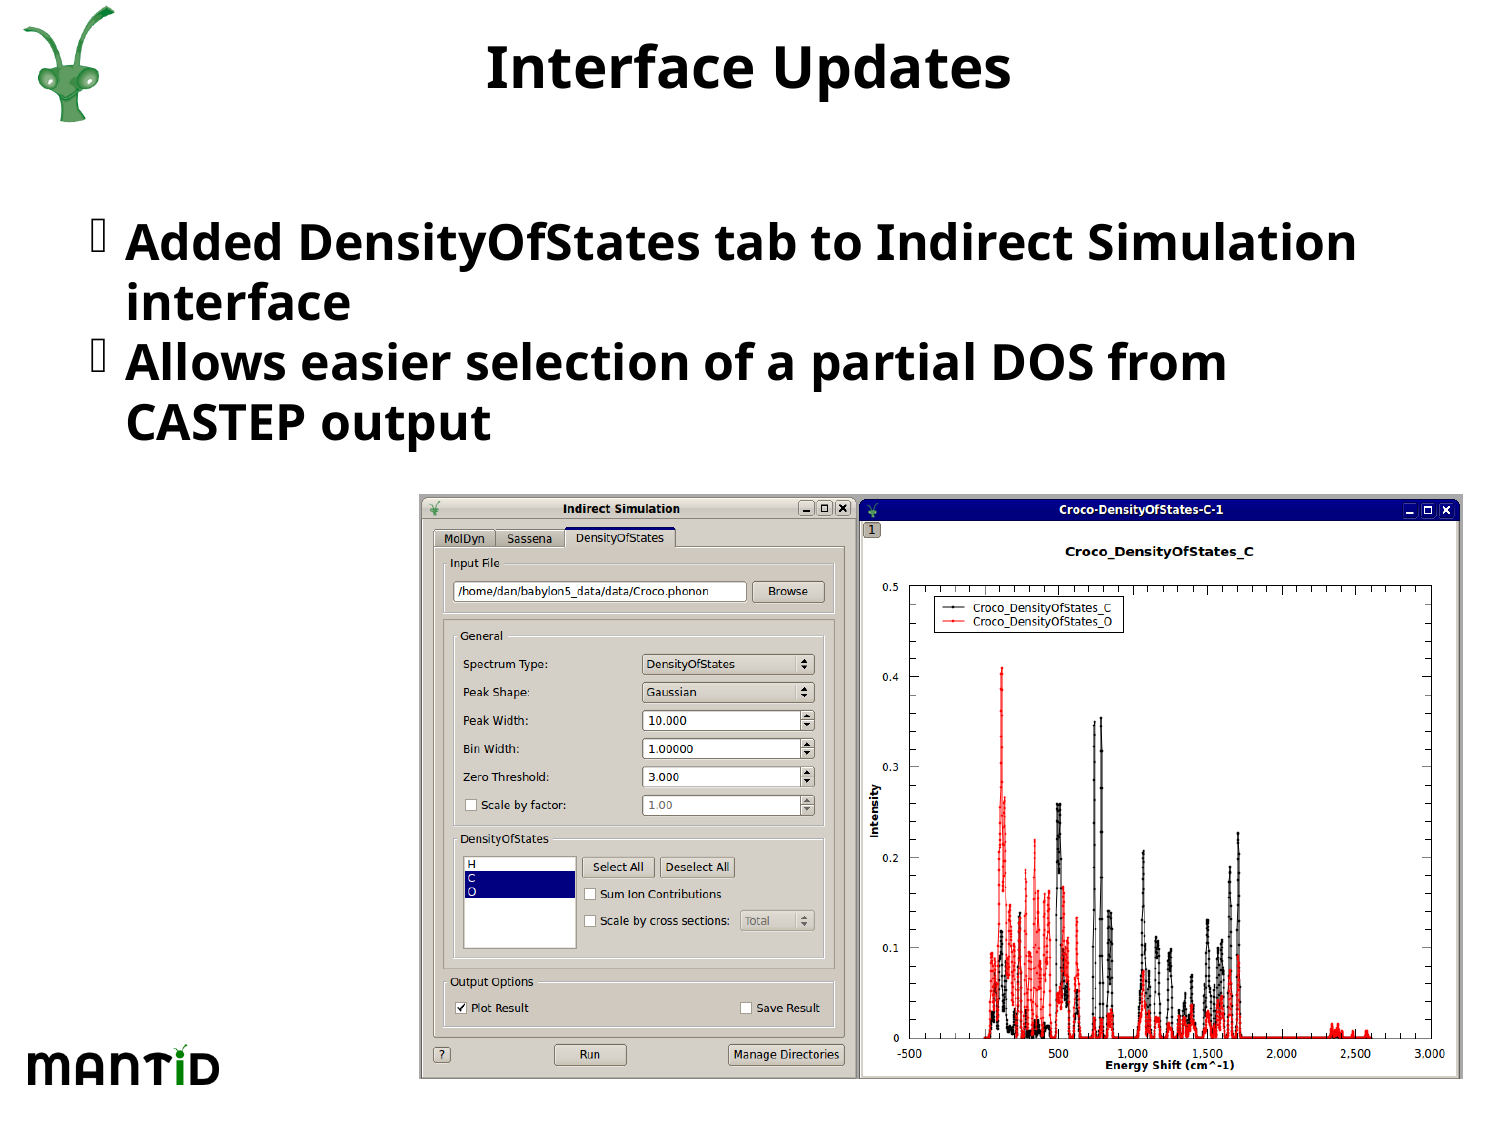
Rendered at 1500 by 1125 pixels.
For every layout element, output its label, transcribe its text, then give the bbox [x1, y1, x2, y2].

picture [418, 494, 1463, 1079]
picture [28, 1044, 219, 1085]
text_box Added DensityOfStates tab to Indirect Simulation interface Allows easier selection of a partial DOS from CASTEP output [75, 203, 1425, 894]
text_box Interface Updates [75, 0, 1425, 160]
picture [0, 0, 75, 127]
